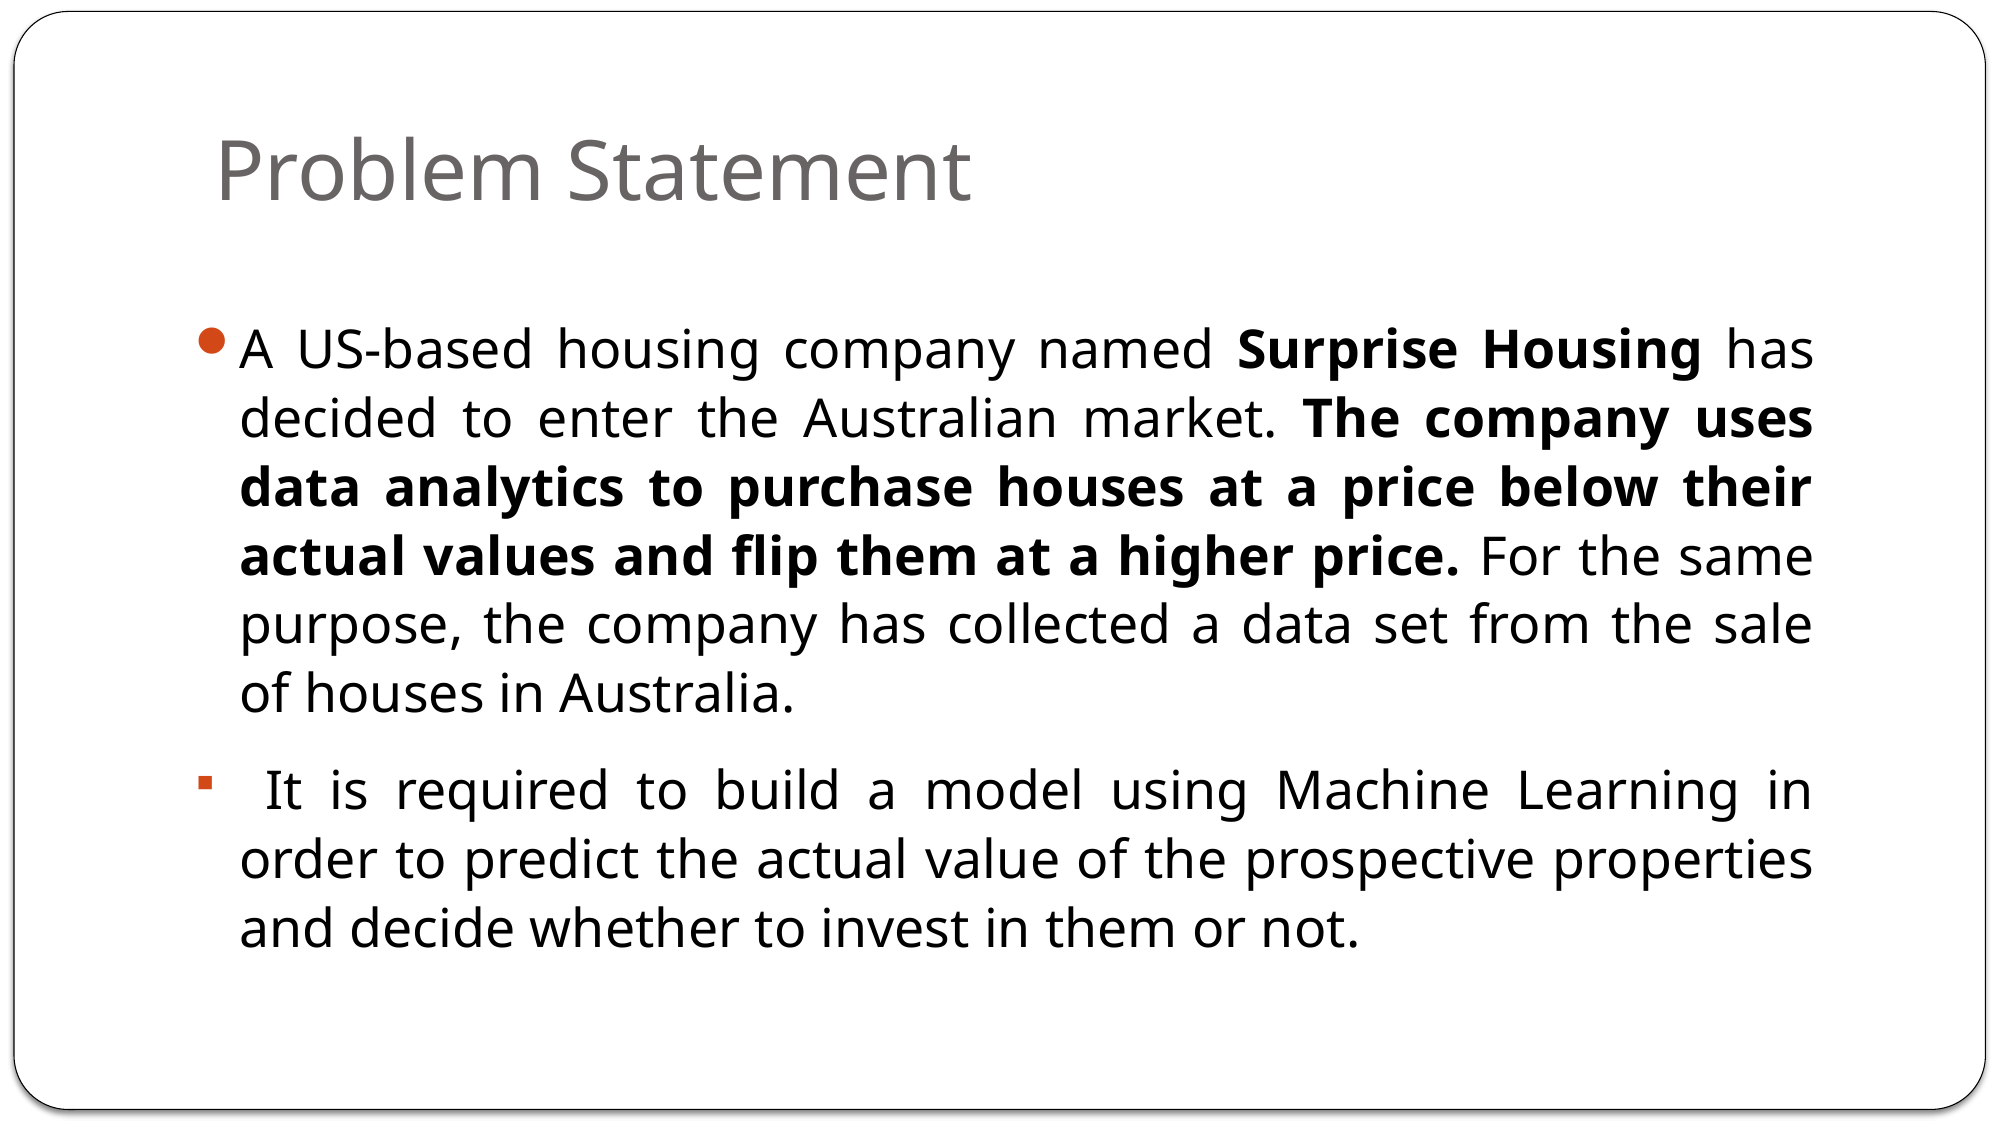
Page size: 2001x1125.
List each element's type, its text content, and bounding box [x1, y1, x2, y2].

list A US-based housing company named Surprise Housing has decided to enter the Australian market. The company uses data analytics to purchase houses at a price below their actual values and flip them at a higher price. For the same purpose, the company has collected a data set from the sale of houses in Australia. It is required to build a model using Machine Learning in order to predict the actual value of the prospective properties and decide whether to invest in them or not. [180, 302, 1830, 967]
title Problem Statement [200, 45, 1900, 233]
